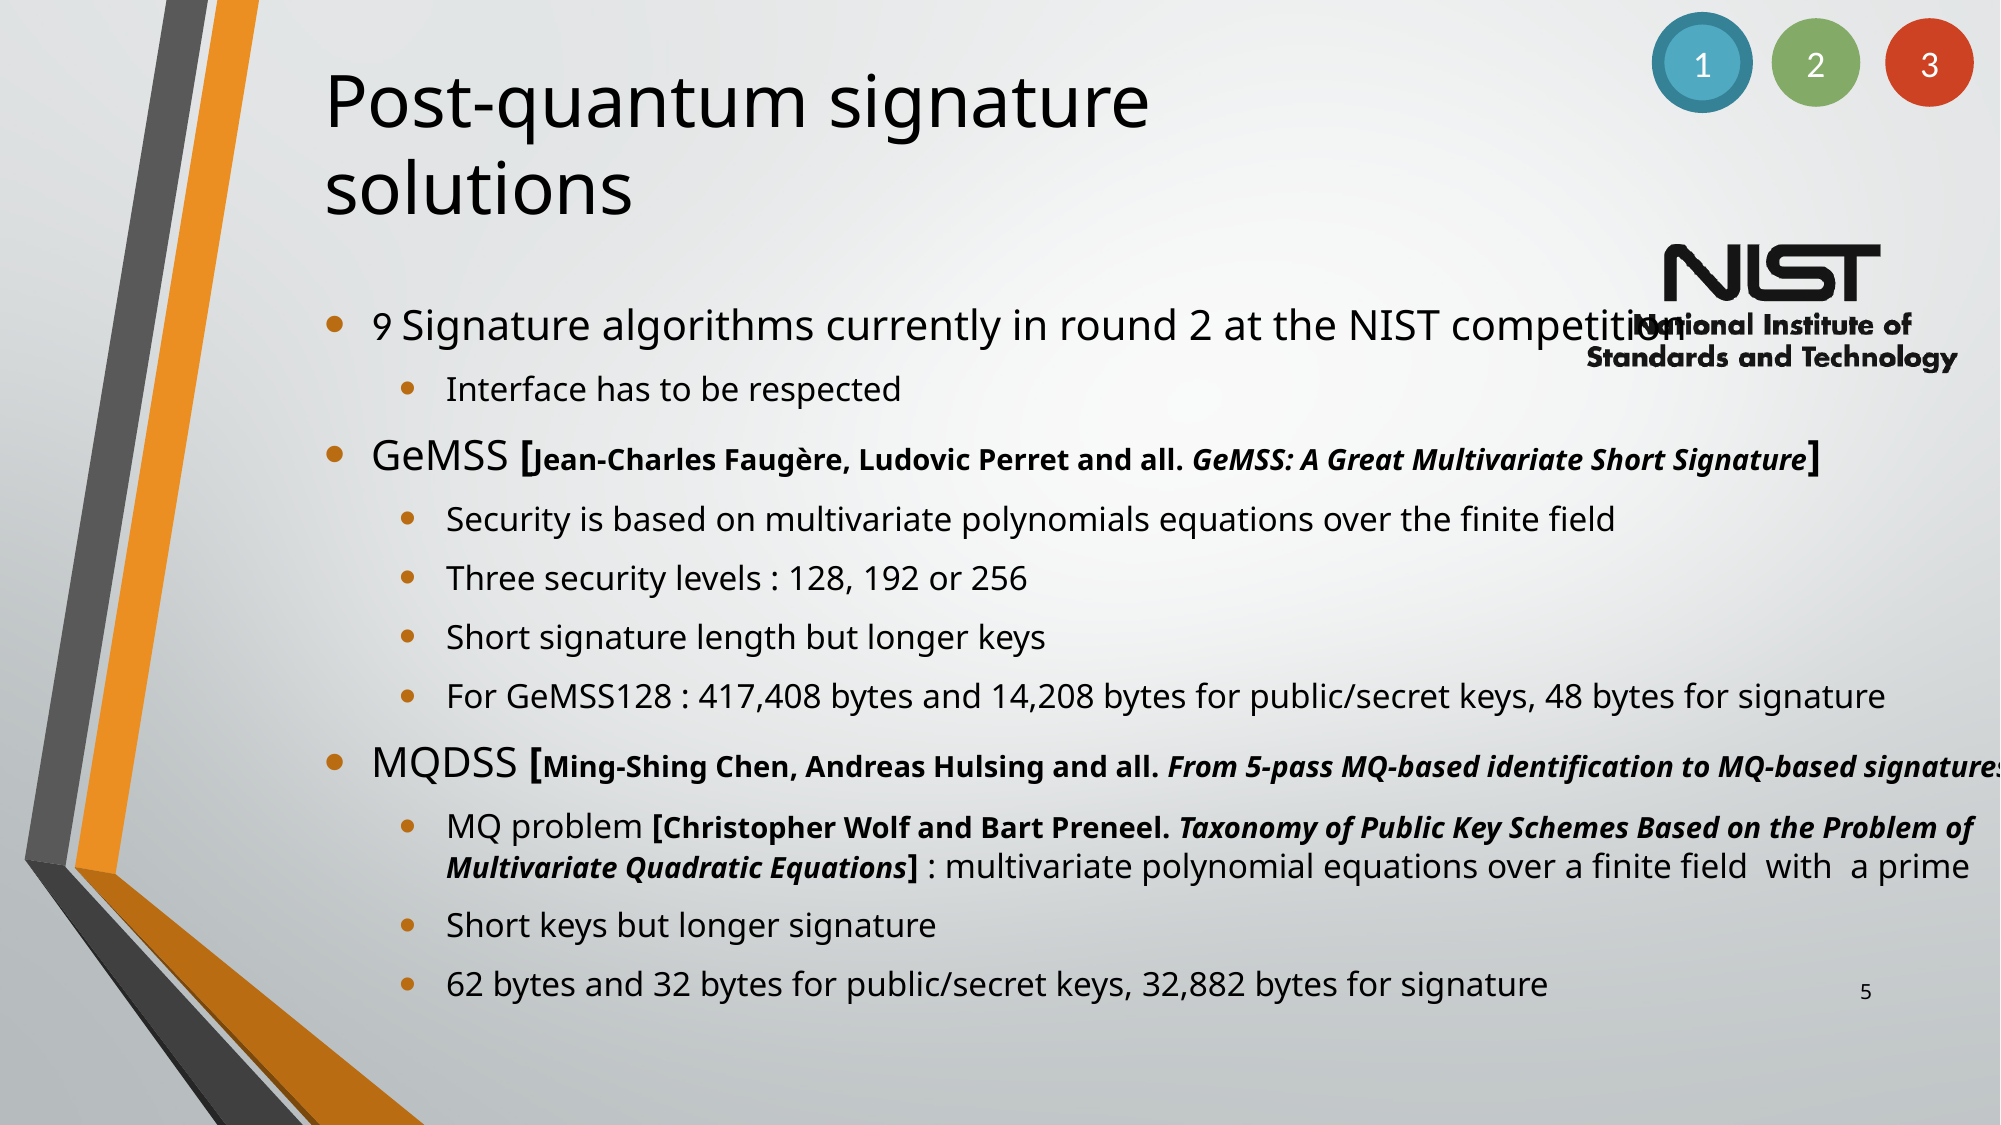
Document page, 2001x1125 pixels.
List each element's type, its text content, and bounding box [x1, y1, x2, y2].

slide_number 5 [1796, 962, 1887, 1023]
text_box 2 [1770, 16, 1862, 109]
picture [1586, 122, 1958, 495]
text_box 1 [1656, 16, 1748, 109]
title Post-quantum signature solutions [309, 47, 1419, 237]
text_box 3 [1883, 16, 1976, 109]
